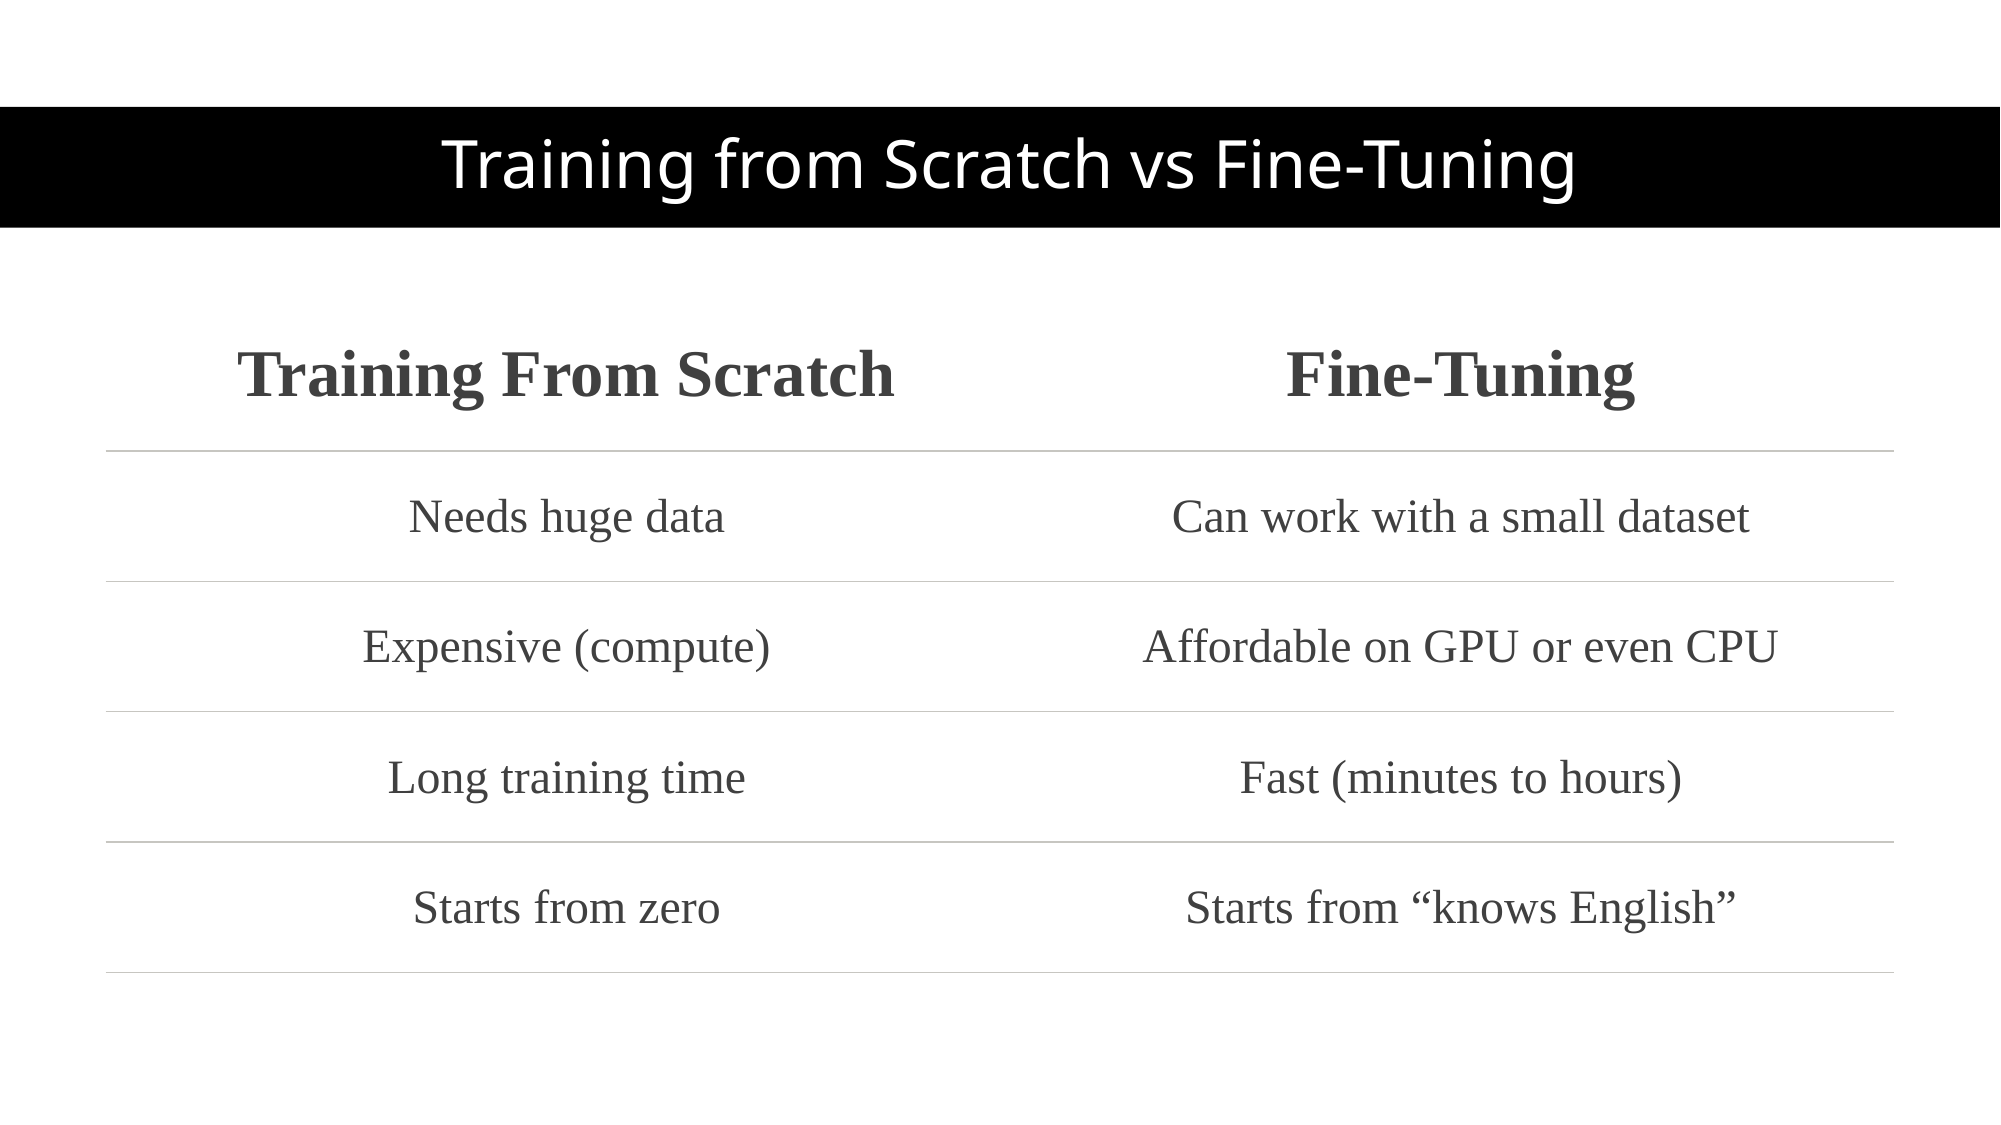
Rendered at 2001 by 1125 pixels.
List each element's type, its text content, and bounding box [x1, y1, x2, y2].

table_header Training From Scratch [106, 298, 1012, 450]
text_box [0, 105, 2000, 229]
table_cell Starts from zero [106, 843, 1012, 972]
table_cell Long training time [106, 712, 1012, 841]
table_cell Expensive (compute) [106, 582, 1012, 711]
table_cell Fast (minutes to hours) [1012, 712, 1894, 841]
table_cell Starts from “knows English” [1012, 843, 1894, 972]
table_cell Can work with a small dataset [1012, 452, 1894, 581]
table_cell Needs huge data [106, 452, 1012, 581]
table_header Fine-Tuning [1012, 298, 1894, 450]
table_cell Affordable on GPU or even CPU [1012, 582, 1894, 711]
text_box Training from Scratch vs Fine-Tuning [91, 105, 1931, 228]
